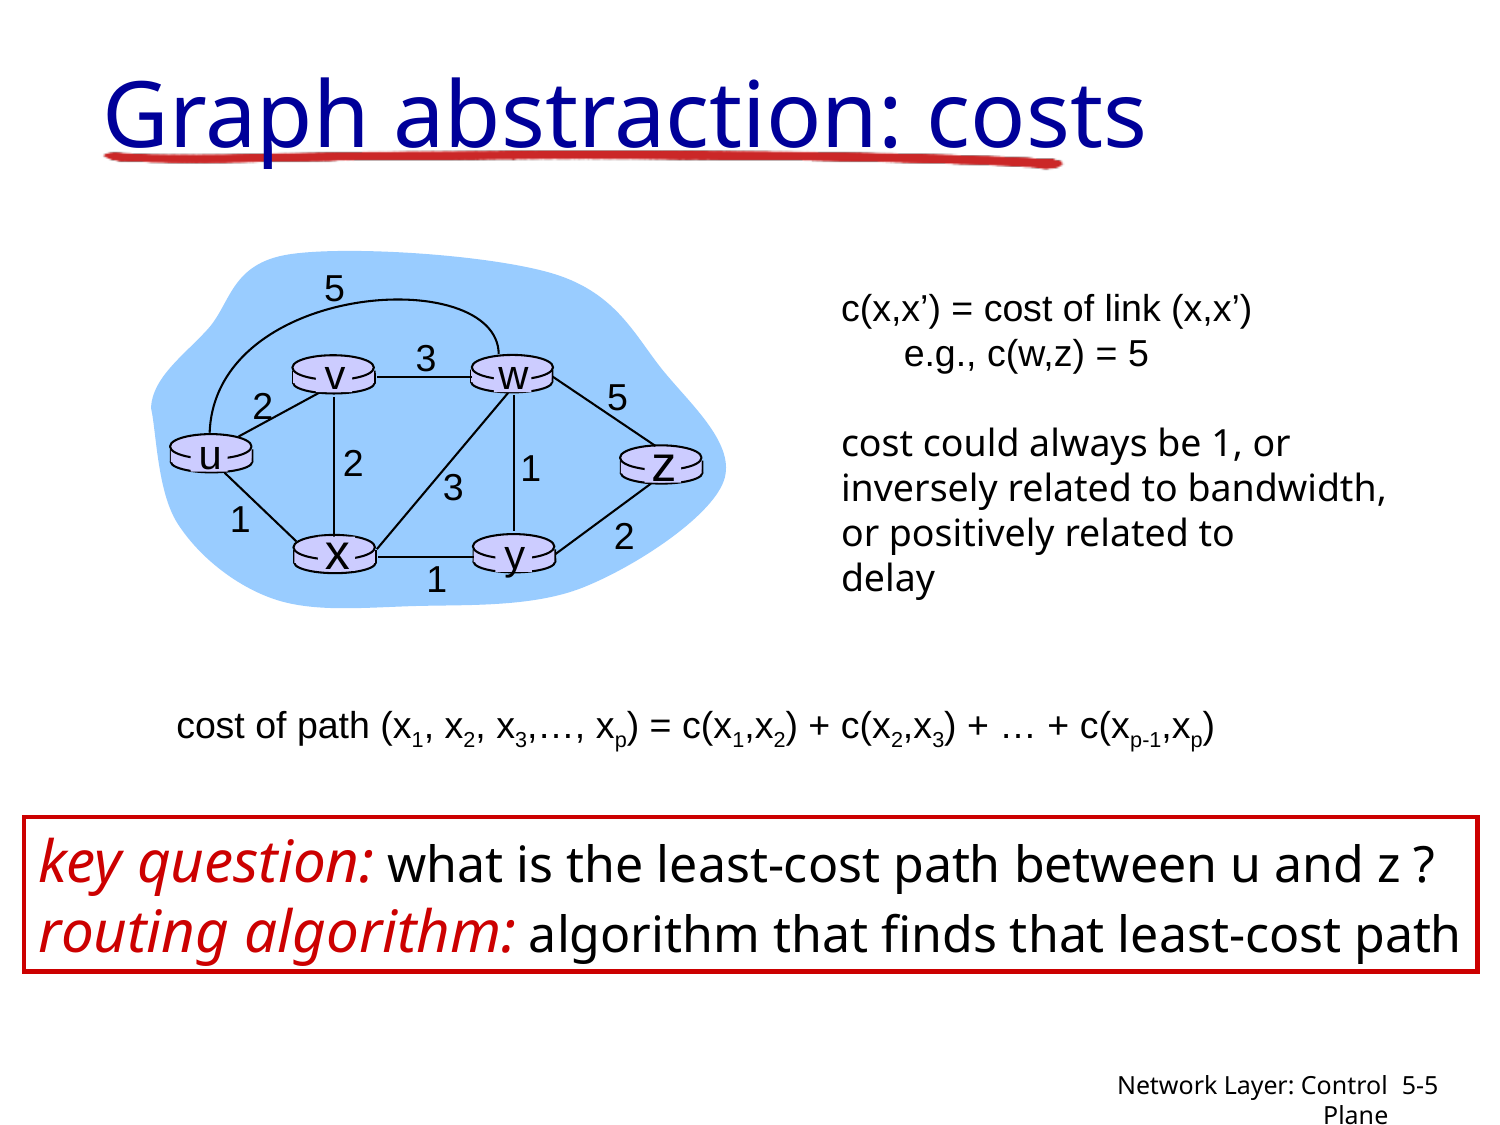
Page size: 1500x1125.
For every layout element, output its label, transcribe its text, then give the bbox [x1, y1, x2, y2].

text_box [150, 245, 738, 613]
slide_number 5-5 [1387, 1062, 1478, 1107]
title Graph abstraction: costs [87, 35, 1363, 185]
picture [98, 146, 1075, 176]
text_box c(x,x’) = cost of link (x,x’) e.g., c(w,z) = 5 cost could always be 1, or inversely related to bandwidth, or positively related to delay [826, 277, 1402, 607]
footer Network Layer: Control Plane [1045, 1062, 1404, 1102]
text_box cost of path (x1, x2, x3,…, xp) = c(x1,x2) + c(x2,x3) + … + c(xp-1,xp) [161, 693, 1252, 760]
text_box key question: what is the least-cost path between u and z ? routing algorithm: algorithm that finds that least-cost path [24, 817, 1478, 972]
